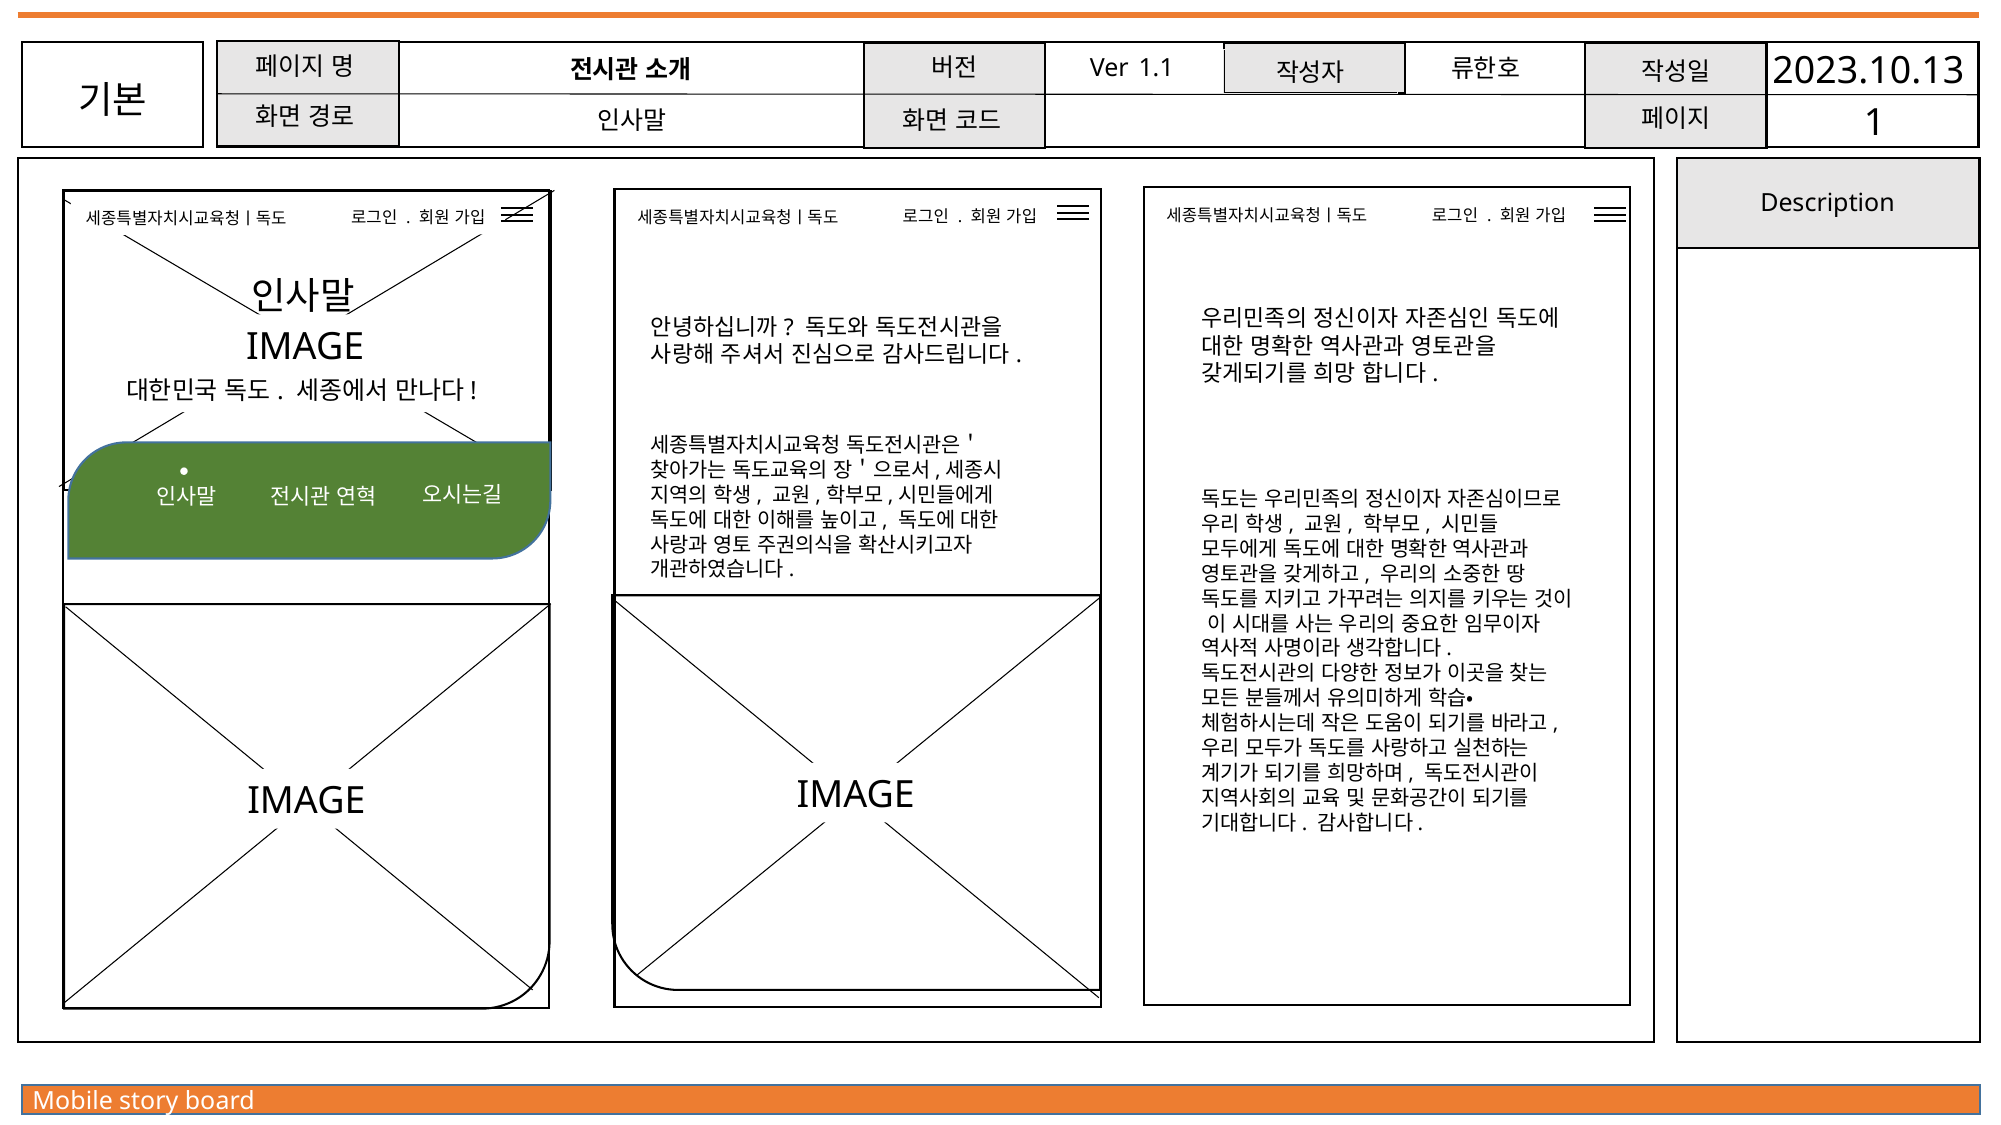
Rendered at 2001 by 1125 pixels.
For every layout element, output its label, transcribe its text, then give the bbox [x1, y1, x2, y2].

text_box [863, 95, 1046, 149]
text_box [17, 157, 1655, 1043]
text_box 1 [1770, 95, 1979, 151]
text_box [400, 41, 981, 93]
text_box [636, 597, 1100, 976]
text_box 세종특별자치시교육청ㅣ독도 [1151, 197, 1433, 233]
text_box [63, 603, 551, 1003]
text_box 세종특별자치시교육청 독도전시관은＇찾아가는 독도교육의 장＇으로서,세종시 지역의 학생, 교원,학부모,시민들에게 독도에 대한 이해를 높이고, 독도에 대한 사랑과 영토 주권의식을 확산시키고자 개관하였습니다. [636, 423, 1039, 589]
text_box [62, 198, 550, 486]
text_box 페이지 [1589, 95, 1763, 140]
text_box [613, 188, 1102, 1008]
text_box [65, 606, 533, 990]
text_box 오시는길 [374, 487, 551, 515]
text_box Mobile story board [17, 1077, 498, 1122]
text_box 전시관 소개 [458, 46, 804, 92]
text_box 로그인 . 회원 가입 [1400, 197, 1586, 232]
text_box 전시관 연혁 [235, 487, 413, 516]
text_box 작성일 [1589, 48, 1717, 93]
text_box [1283, 41, 1717, 45]
text_box [1676, 157, 1980, 249]
text_box Description [1698, 179, 1958, 225]
text_box [1143, 186, 1631, 1006]
text_box [498, 1084, 1981, 1115]
text_box 화면 코드 [865, 97, 1039, 143]
text_box [1676, 157, 1981, 1043]
text_box [216, 40, 400, 147]
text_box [59, 190, 555, 487]
text_box 화면 경로 [218, 95, 392, 139]
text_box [614, 600, 1099, 998]
text_box 작성자 [1223, 49, 1398, 93]
text_box 우리민족의 정신이자 자존심인 독도에 대한 명확한 역사관과 영토관을 갖게되기를 희망 합니다. [1186, 296, 1590, 394]
text_box 로그인 . 회원 가입 [871, 198, 1057, 234]
text_box 기본 [25, 68, 200, 129]
text_box [1283, 42, 1406, 49]
text_box 2023.10.13 [1717, 38, 2000, 99]
text_box [62, 487, 550, 1009]
text_box 인사말 [459, 96, 805, 142]
text_box [1584, 42, 1717, 48]
text_box 인사말 [115, 487, 235, 516]
text_box 류한호 [1334, 45, 1637, 90]
text_box [1046, 95, 1584, 148]
text_box [1584, 96, 1768, 149]
text_box Ver 1.1 [981, 31, 1283, 92]
text_box [21, 41, 204, 148]
text_box 안녕하십니까? 독도와 독도전시관을 사랑해 주셔서 진심으로 감사드립니다. [636, 305, 1039, 375]
text_box [216, 95, 863, 148]
text_box 페이지 명 [218, 42, 392, 88]
text_box 세종특별자치시교육청ㅣ독도 [622, 199, 903, 235]
text_box 버전 [867, 44, 981, 89]
text_box [67, 487, 550, 560]
text_box 독도는 우리민족의 정신이자 자존심이므로 우리 학생, 교원, 학부모, 시민들 모두에게 독도에 대한 명확한 역사관과 영토관을 갖게하고, 우리의 소중한 땅 독도를 지키고 가꾸려는 의지를 키우는 것이 이 시대를 사는 우리의 중요한 임무이자 역사적 사명이라 생각합니다. 독도전시관의 다양한 정보가 이곳을 찾는 모든 분들께서 유의미하게 학습‧체험하시는데 작은 도움이 되기를 바라고, 우리 모두가 독도를 사랑하고 실천하는 계기가 되기를 희망하며, 독도전시관이 지역사회의 교육 및 문화공간이 되기를 기대합니다. 감사합니다. [1187, 477, 1590, 843]
text_box [863, 42, 1046, 93]
